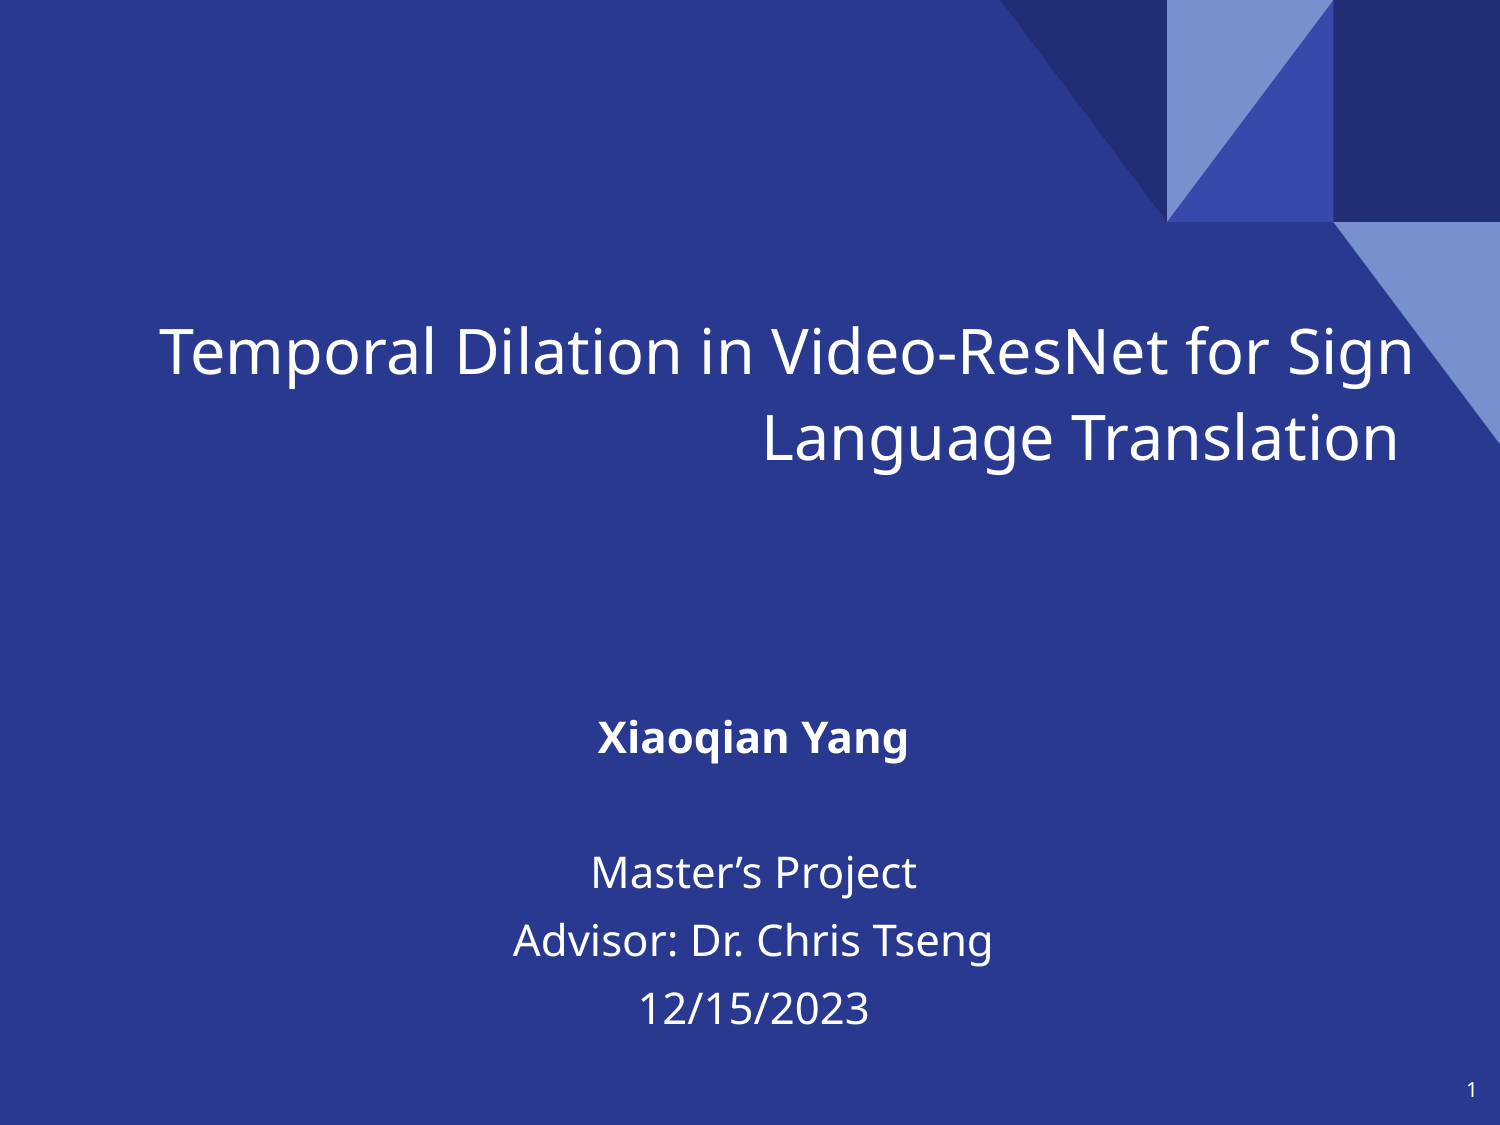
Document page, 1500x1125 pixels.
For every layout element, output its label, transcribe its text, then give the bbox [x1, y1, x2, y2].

subtitle Xiaoqian Yang Master’s Project Advisor: Dr. Chris Tseng 12/15/2023 [225, 612, 1275, 1038]
title Temporal Dilation in Video-ResNet for Sign Language Translation [99, 299, 1425, 575]
slide_number ‹#› [1387, 1017, 1478, 1104]
